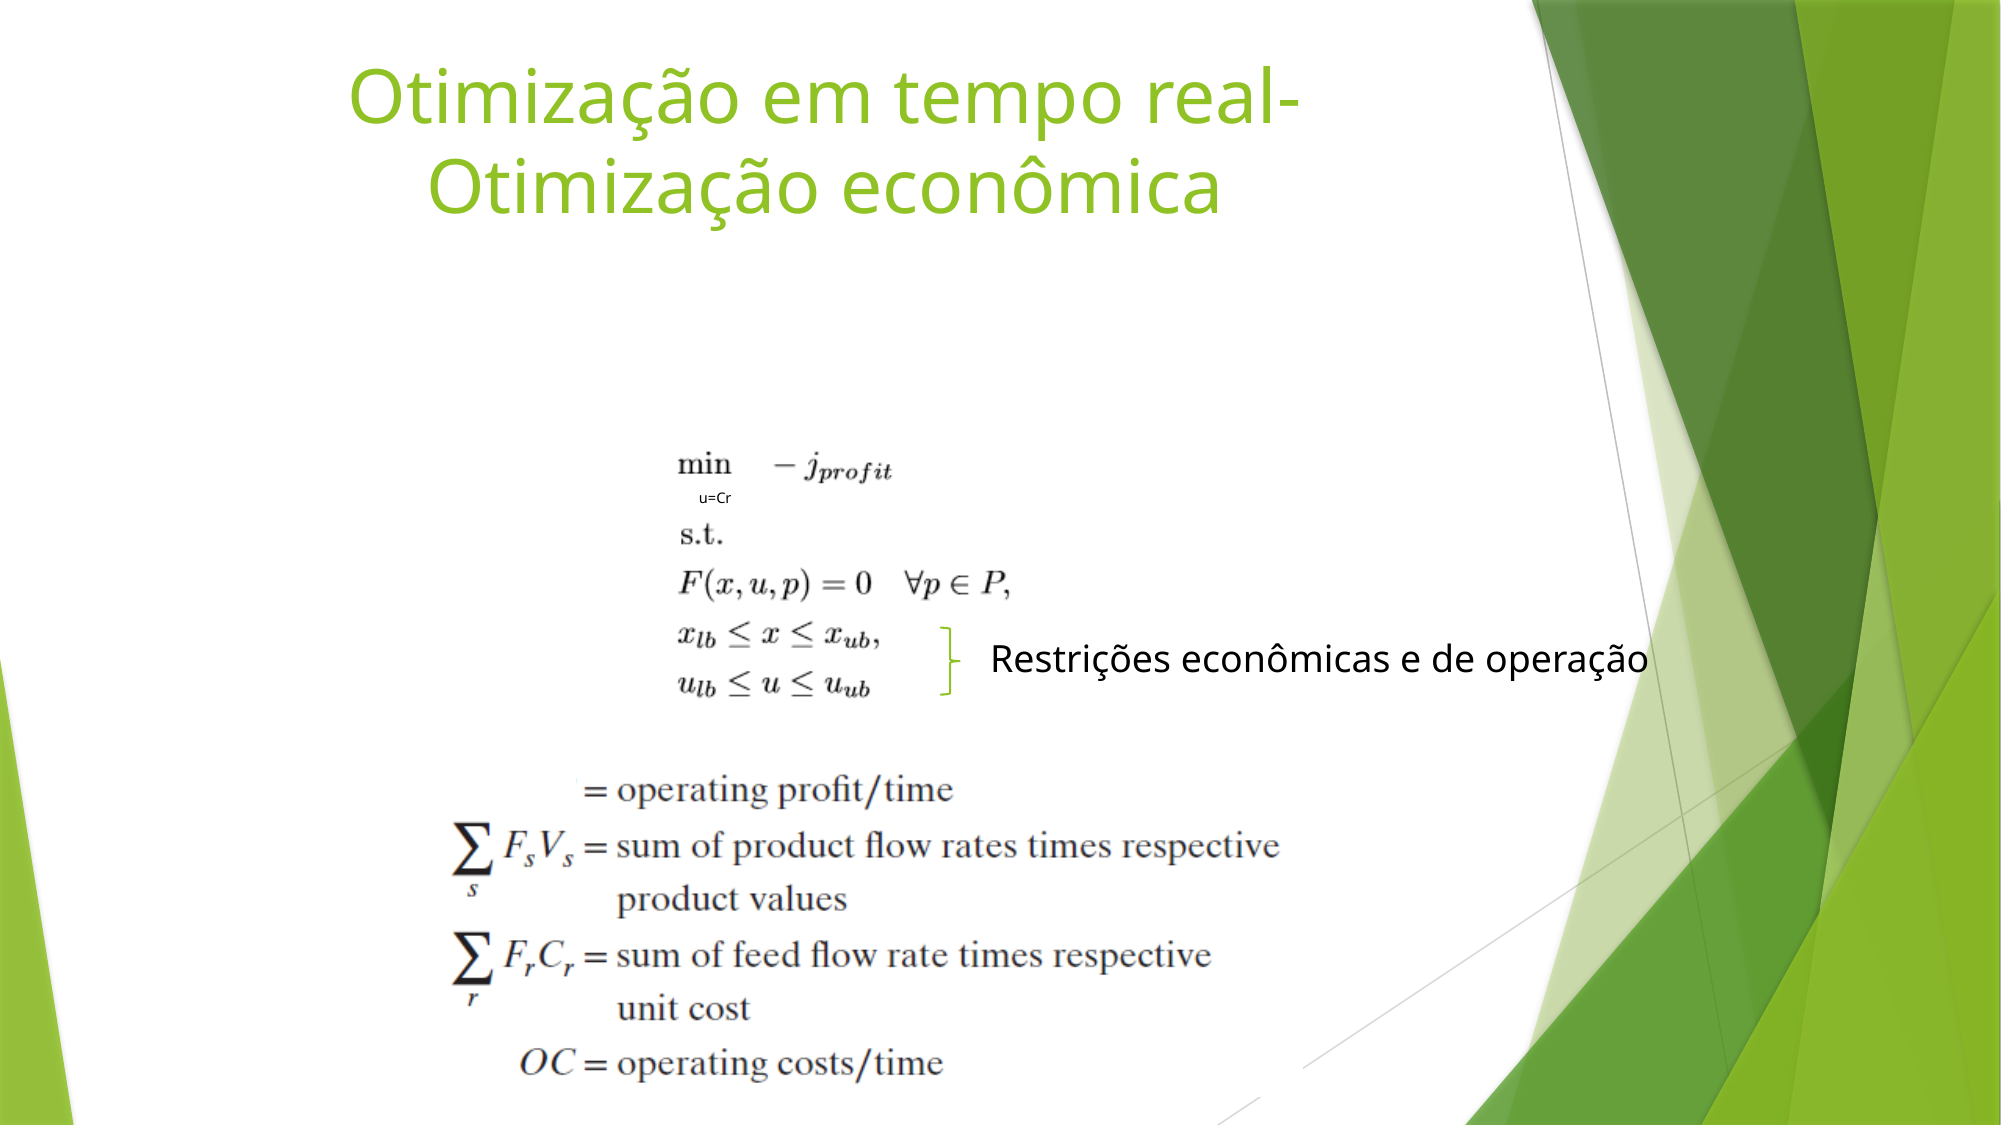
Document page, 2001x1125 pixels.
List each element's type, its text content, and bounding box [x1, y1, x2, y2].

title Otimização em tempo real- Otimização econômica [119, 40, 1531, 258]
picture [607, 383, 1042, 729]
picture [437, 752, 1303, 1098]
text_box Restrições econômicas e de operação [1047, 627, 1665, 688]
